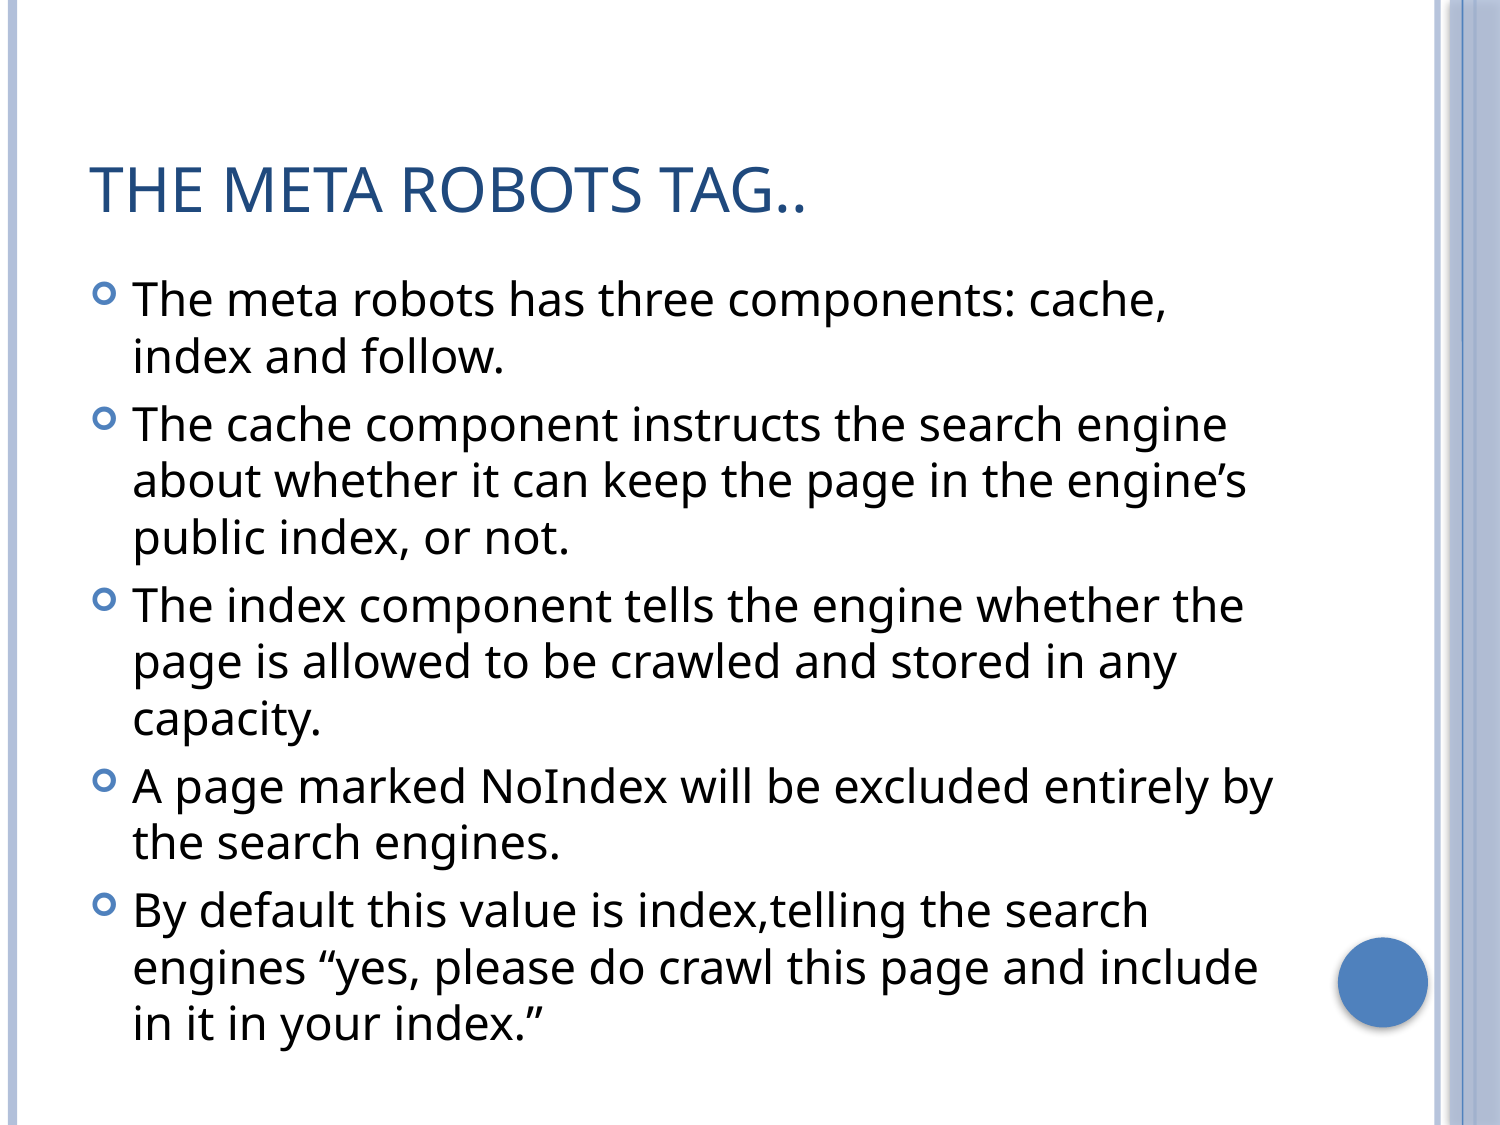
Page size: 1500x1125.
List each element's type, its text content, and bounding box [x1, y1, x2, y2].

title The meta robots tag.. [75, 45, 1300, 233]
list The meta robots has three components: cache, index and follow. The cache component instructs the search engine about whether it can keep the page in the engine’s public index, or not. The index component tells the engine whether the page is allowed to be crawled and stored in any capacity. A page marked NoIndex will be excluded entirely by the search engines. By default this value is index,telling the search engines “yes, please do crawl this page and include in it in your index.” [75, 262, 1300, 1062]
